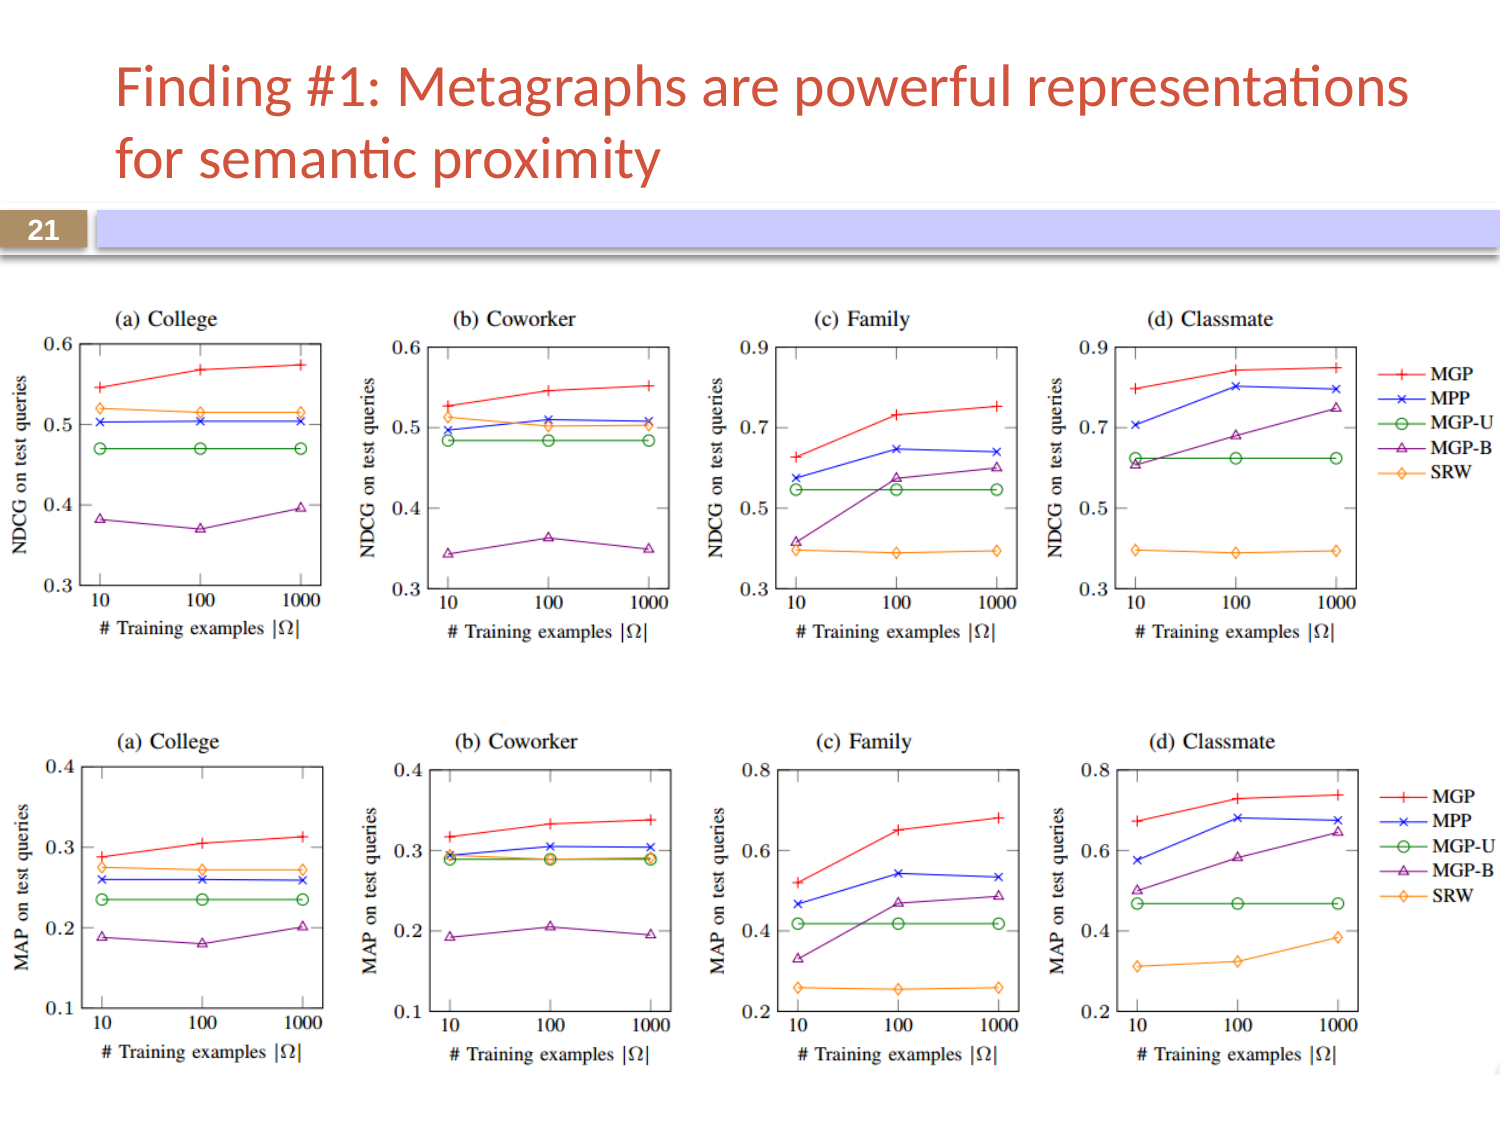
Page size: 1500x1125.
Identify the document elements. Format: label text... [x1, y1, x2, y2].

slide_number 21 [0, 208, 88, 249]
picture [0, 291, 1498, 651]
picture [0, 728, 1500, 1076]
title Finding #1: Metagraphs are powerful representations for semantic proximity [100, 37, 1438, 200]
